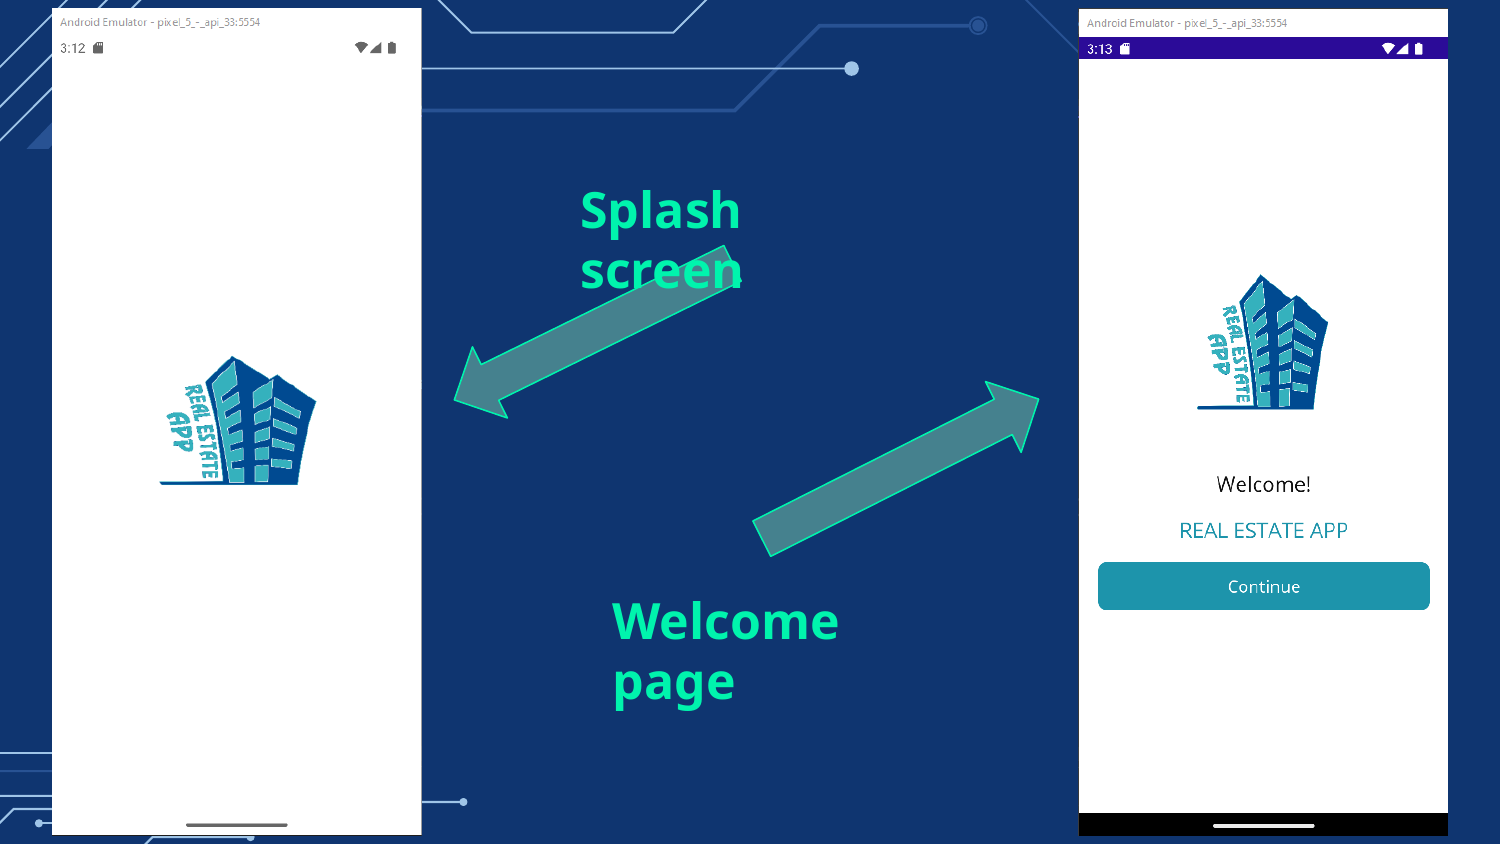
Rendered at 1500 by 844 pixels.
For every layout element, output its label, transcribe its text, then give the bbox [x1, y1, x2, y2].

text_box [454, 313, 677, 418]
text_box Welcome page [597, 574, 967, 725]
picture [51, 8, 422, 836]
text_box Splash screen [565, 163, 935, 313]
picture [1078, 8, 1449, 836]
text_box [752, 381, 1039, 557]
